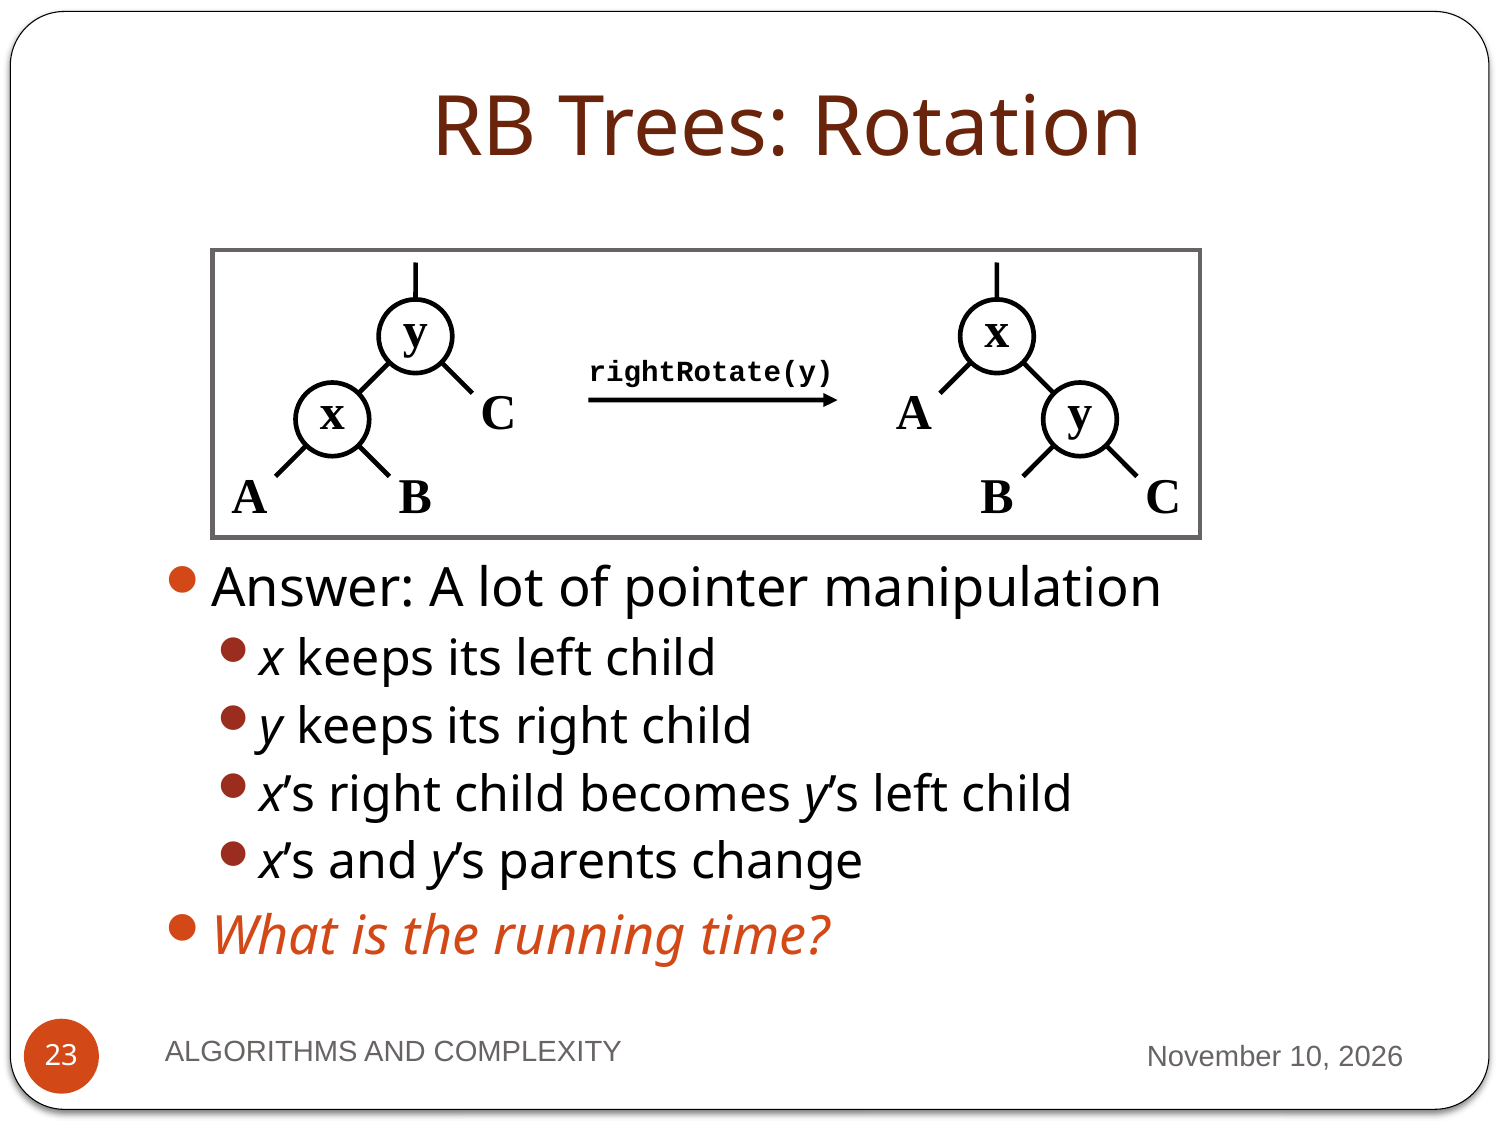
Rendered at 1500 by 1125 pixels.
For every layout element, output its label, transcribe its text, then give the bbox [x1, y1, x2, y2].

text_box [441, 364, 473, 394]
slide_number 23 [23, 1018, 99, 1094]
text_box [939, 364, 971, 394]
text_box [1105, 446, 1138, 477]
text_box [275, 446, 307, 477]
footer ALGORITHMS AND COMPLEXITY [150, 1012, 800, 1088]
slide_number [1012, 1015, 1419, 1094]
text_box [1022, 364, 1055, 392]
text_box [1022, 446, 1055, 477]
list Answer: A lot of pointer manipulation x keeps its left child y keeps its right child x’s right child becomes y’s left child x’s and y’s parents change What is the running time? [149, 237, 1426, 988]
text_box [358, 364, 390, 392]
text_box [358, 446, 390, 477]
text_box [212, 249, 1200, 538]
title RB Trees: Rotation [149, 0, 1426, 188]
